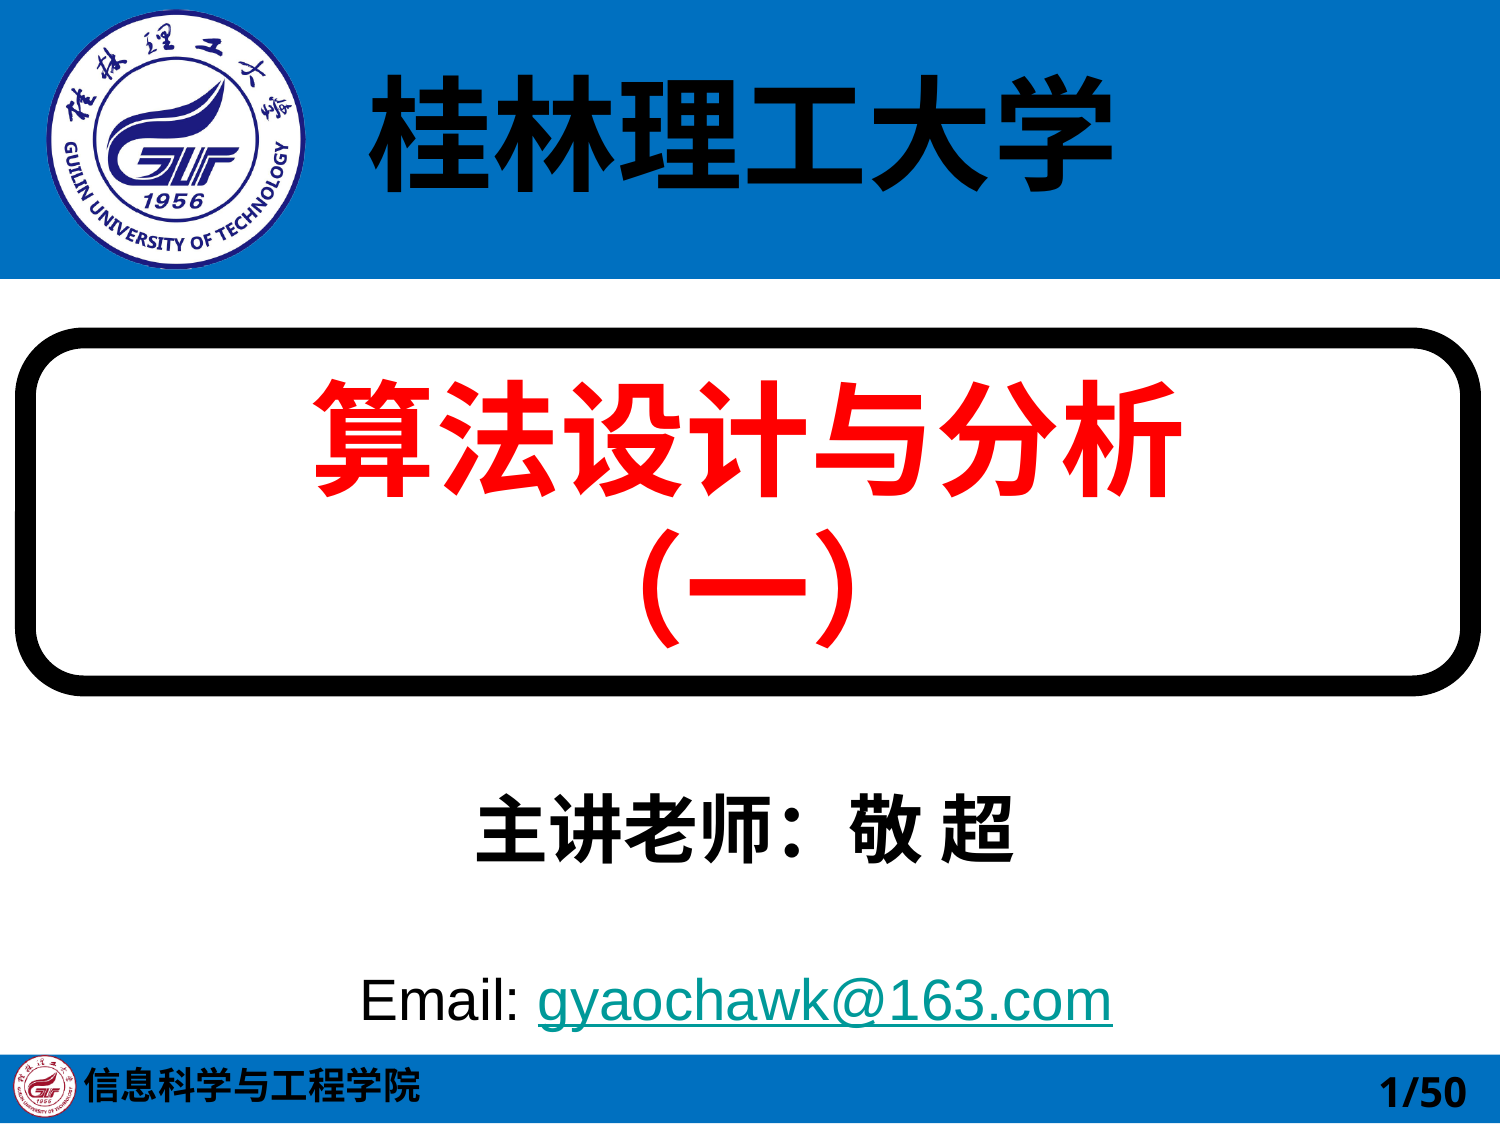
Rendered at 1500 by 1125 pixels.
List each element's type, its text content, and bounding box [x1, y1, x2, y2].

text_box 桂林理工大学 [353, 49, 1440, 215]
text_box 算法设计与分析 （一） [24, 336, 1472, 687]
slide_number 1/50 [1132, 1058, 1483, 1121]
picture [12, 1054, 77, 1118]
text_box 信息科学与工程学院 [0, 1054, 1500, 1124]
picture [44, 7, 308, 271]
text_box [0, 0, 1500, 279]
text_box 主讲老师：敬 超 Email: gyaochawk@163.com [344, 775, 1145, 1040]
